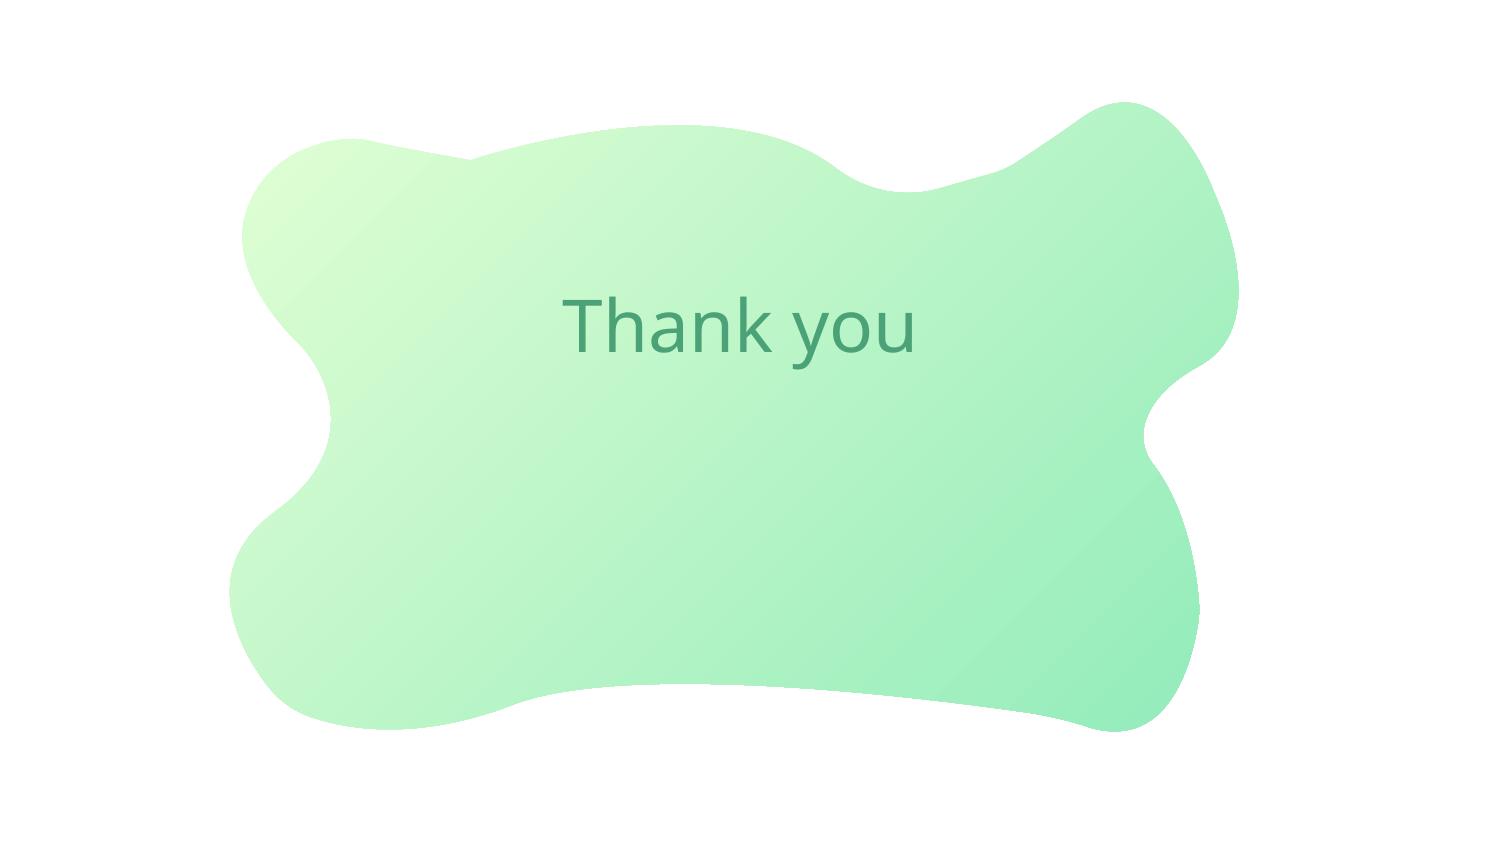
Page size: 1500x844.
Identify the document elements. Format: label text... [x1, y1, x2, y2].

title Thank you [523, 249, 959, 383]
